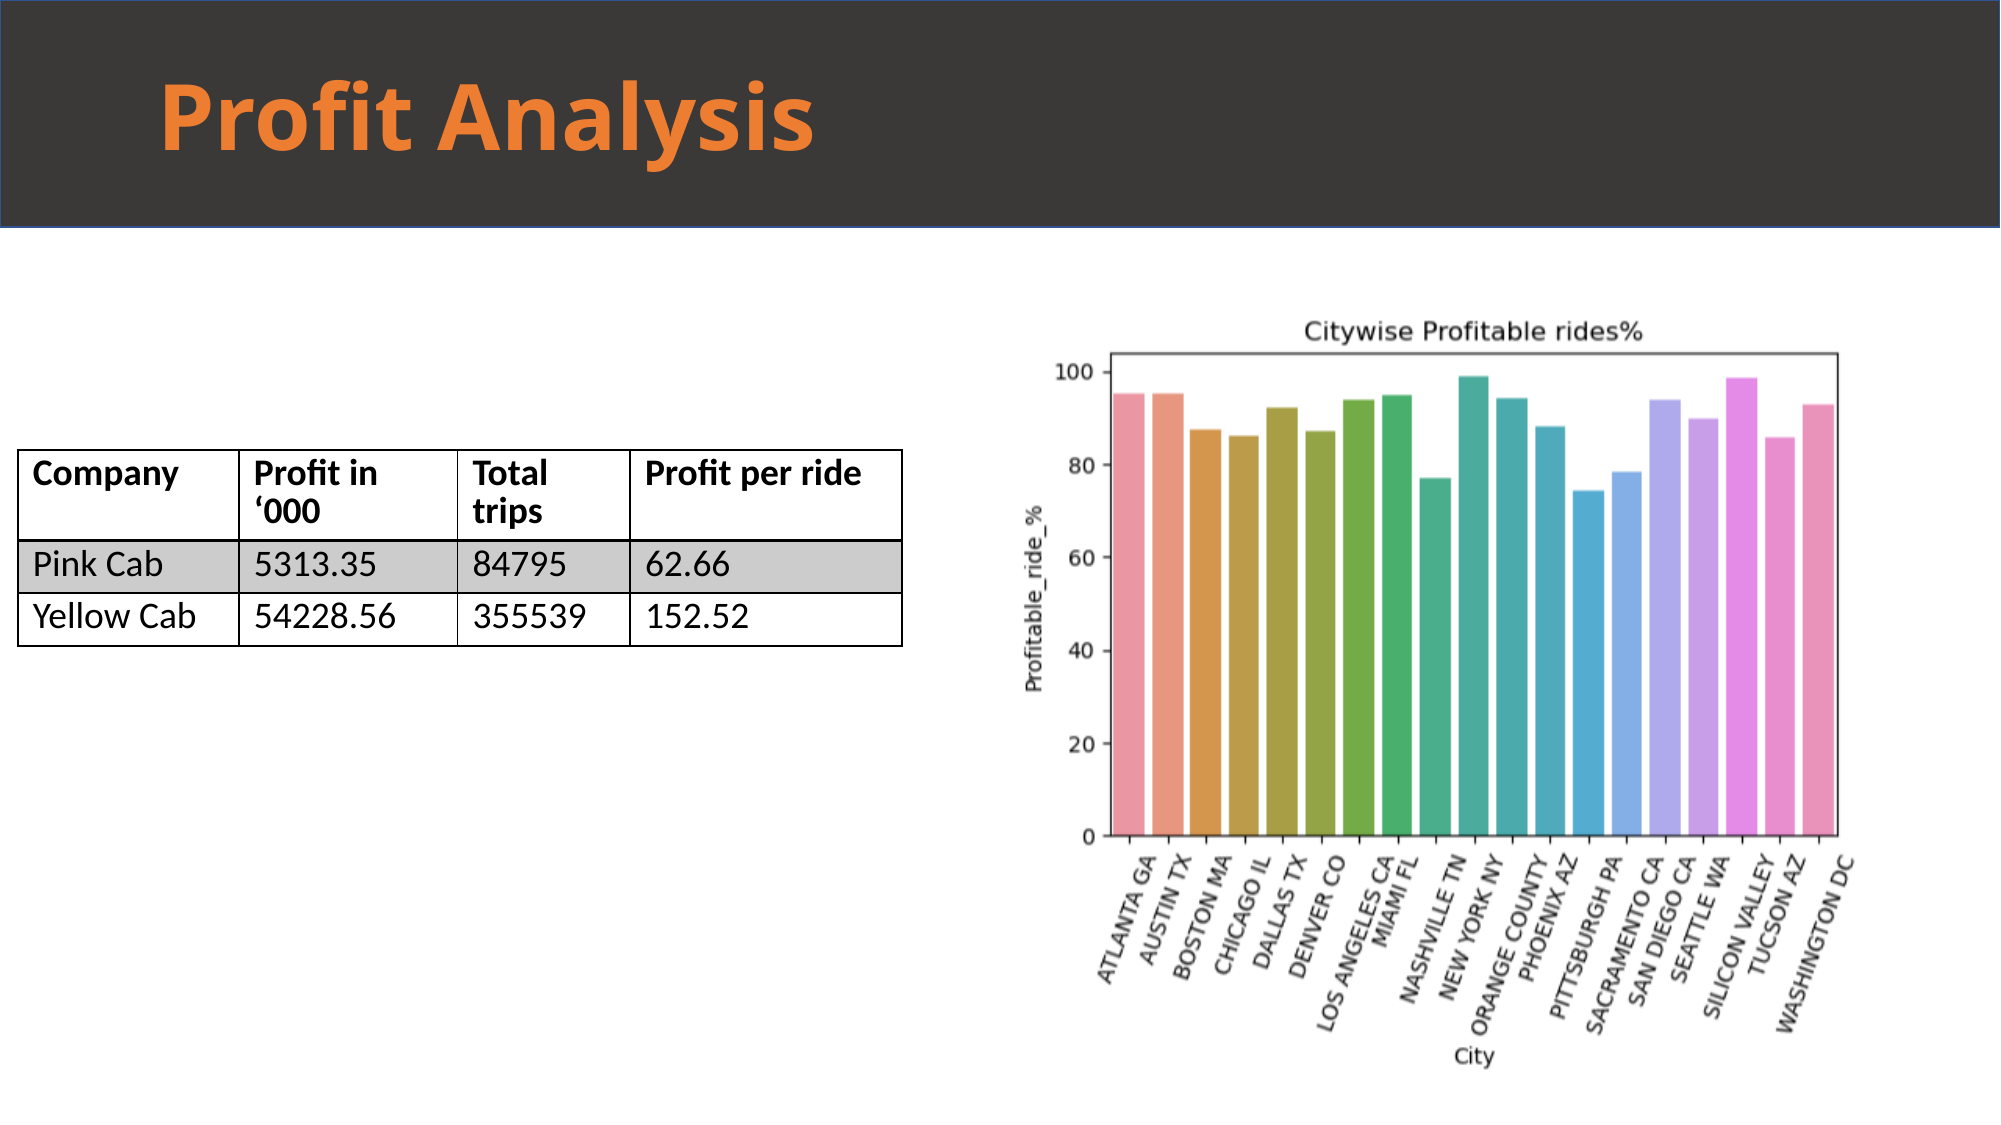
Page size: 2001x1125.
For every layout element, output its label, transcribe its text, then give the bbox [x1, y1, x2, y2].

table_header Company [19, 451, 238, 539]
table_header Profit per ride [631, 451, 901, 539]
table_cell Yellow Cab [19, 594, 238, 645]
table_cell Pink Cab [19, 542, 238, 592]
table_header Profit in ‘000 [240, 451, 457, 539]
picture [951, 307, 1928, 1079]
text_box Profit Analysis [0, 0, 2000, 228]
table_cell 355539 [458, 594, 629, 645]
table_cell 84795 [458, 542, 629, 592]
table_header Total trips [458, 451, 629, 539]
table_cell 5313.35 [240, 542, 457, 592]
table_cell 152.52 [631, 594, 901, 645]
table_cell 62.66 [631, 542, 901, 592]
table_cell 54228.56 [240, 594, 457, 645]
